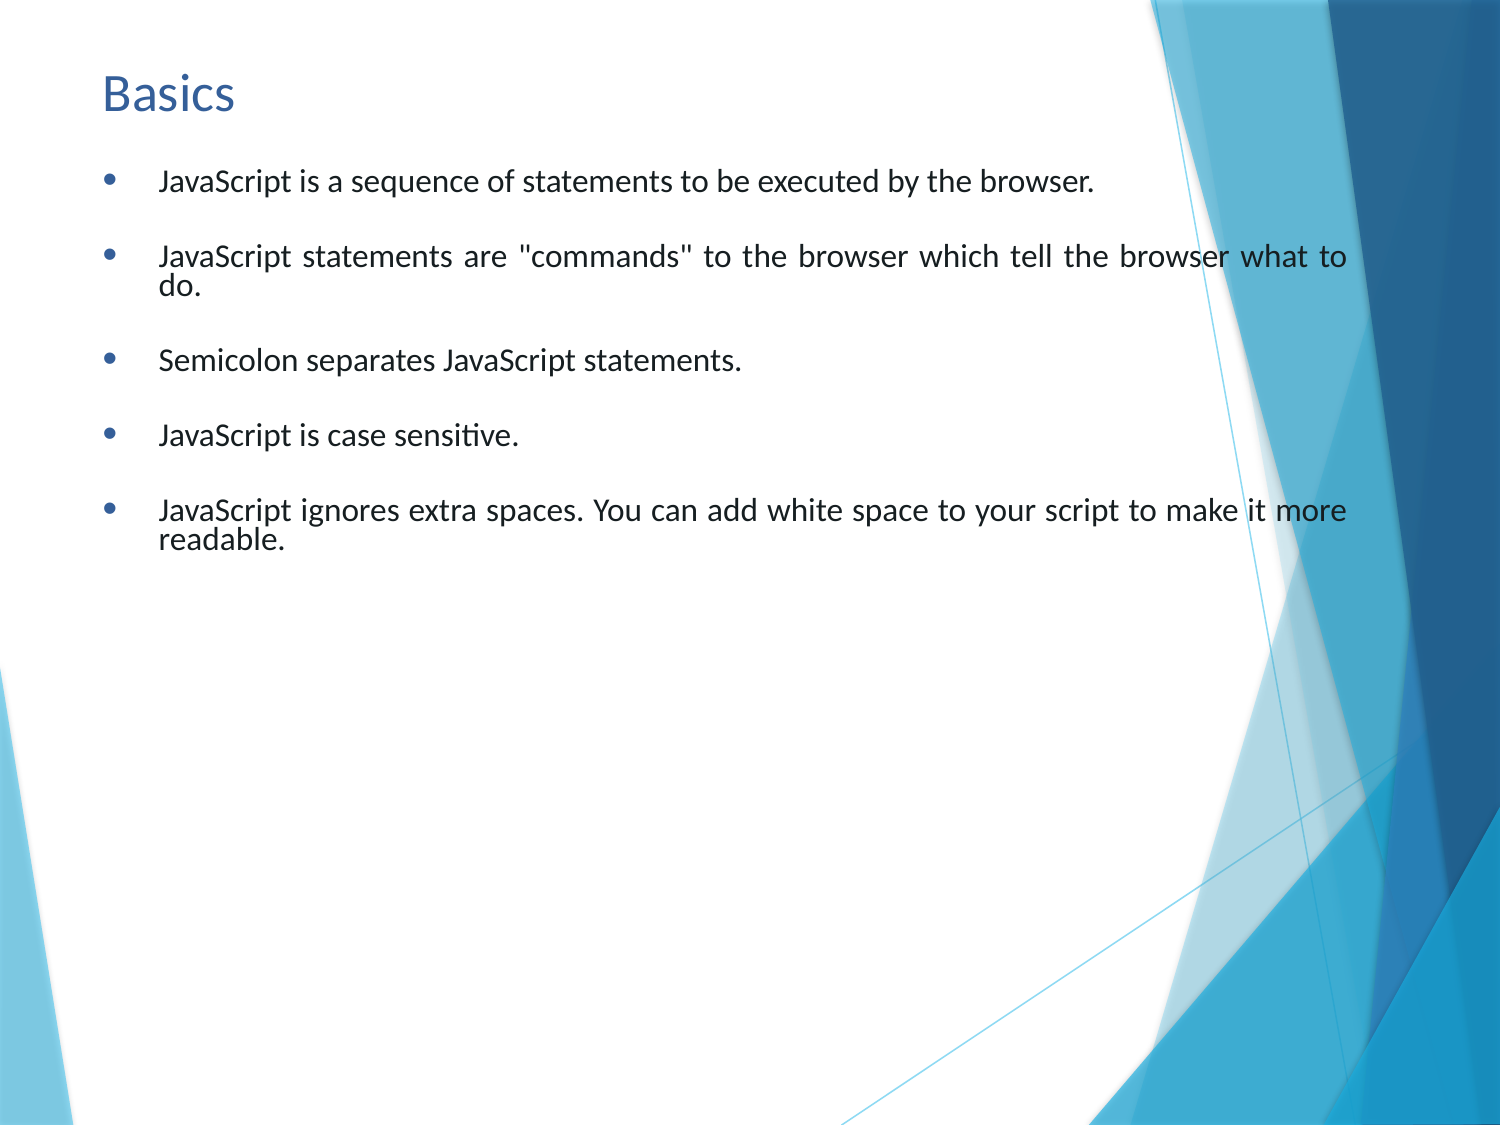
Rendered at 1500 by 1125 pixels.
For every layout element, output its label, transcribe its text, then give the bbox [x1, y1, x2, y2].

list JavaScript is a sequence of statements to be executed by the browser. JavaScript statements are "commands" to the browser which tell the browser what to do. Semicolon separates JavaScript statements. JavaScript is case sensitive. JavaScript ignores extra spaces. You can add white space to your script to make it more readable. [87, 162, 1365, 1038]
title Basics [87, 50, 1475, 163]
